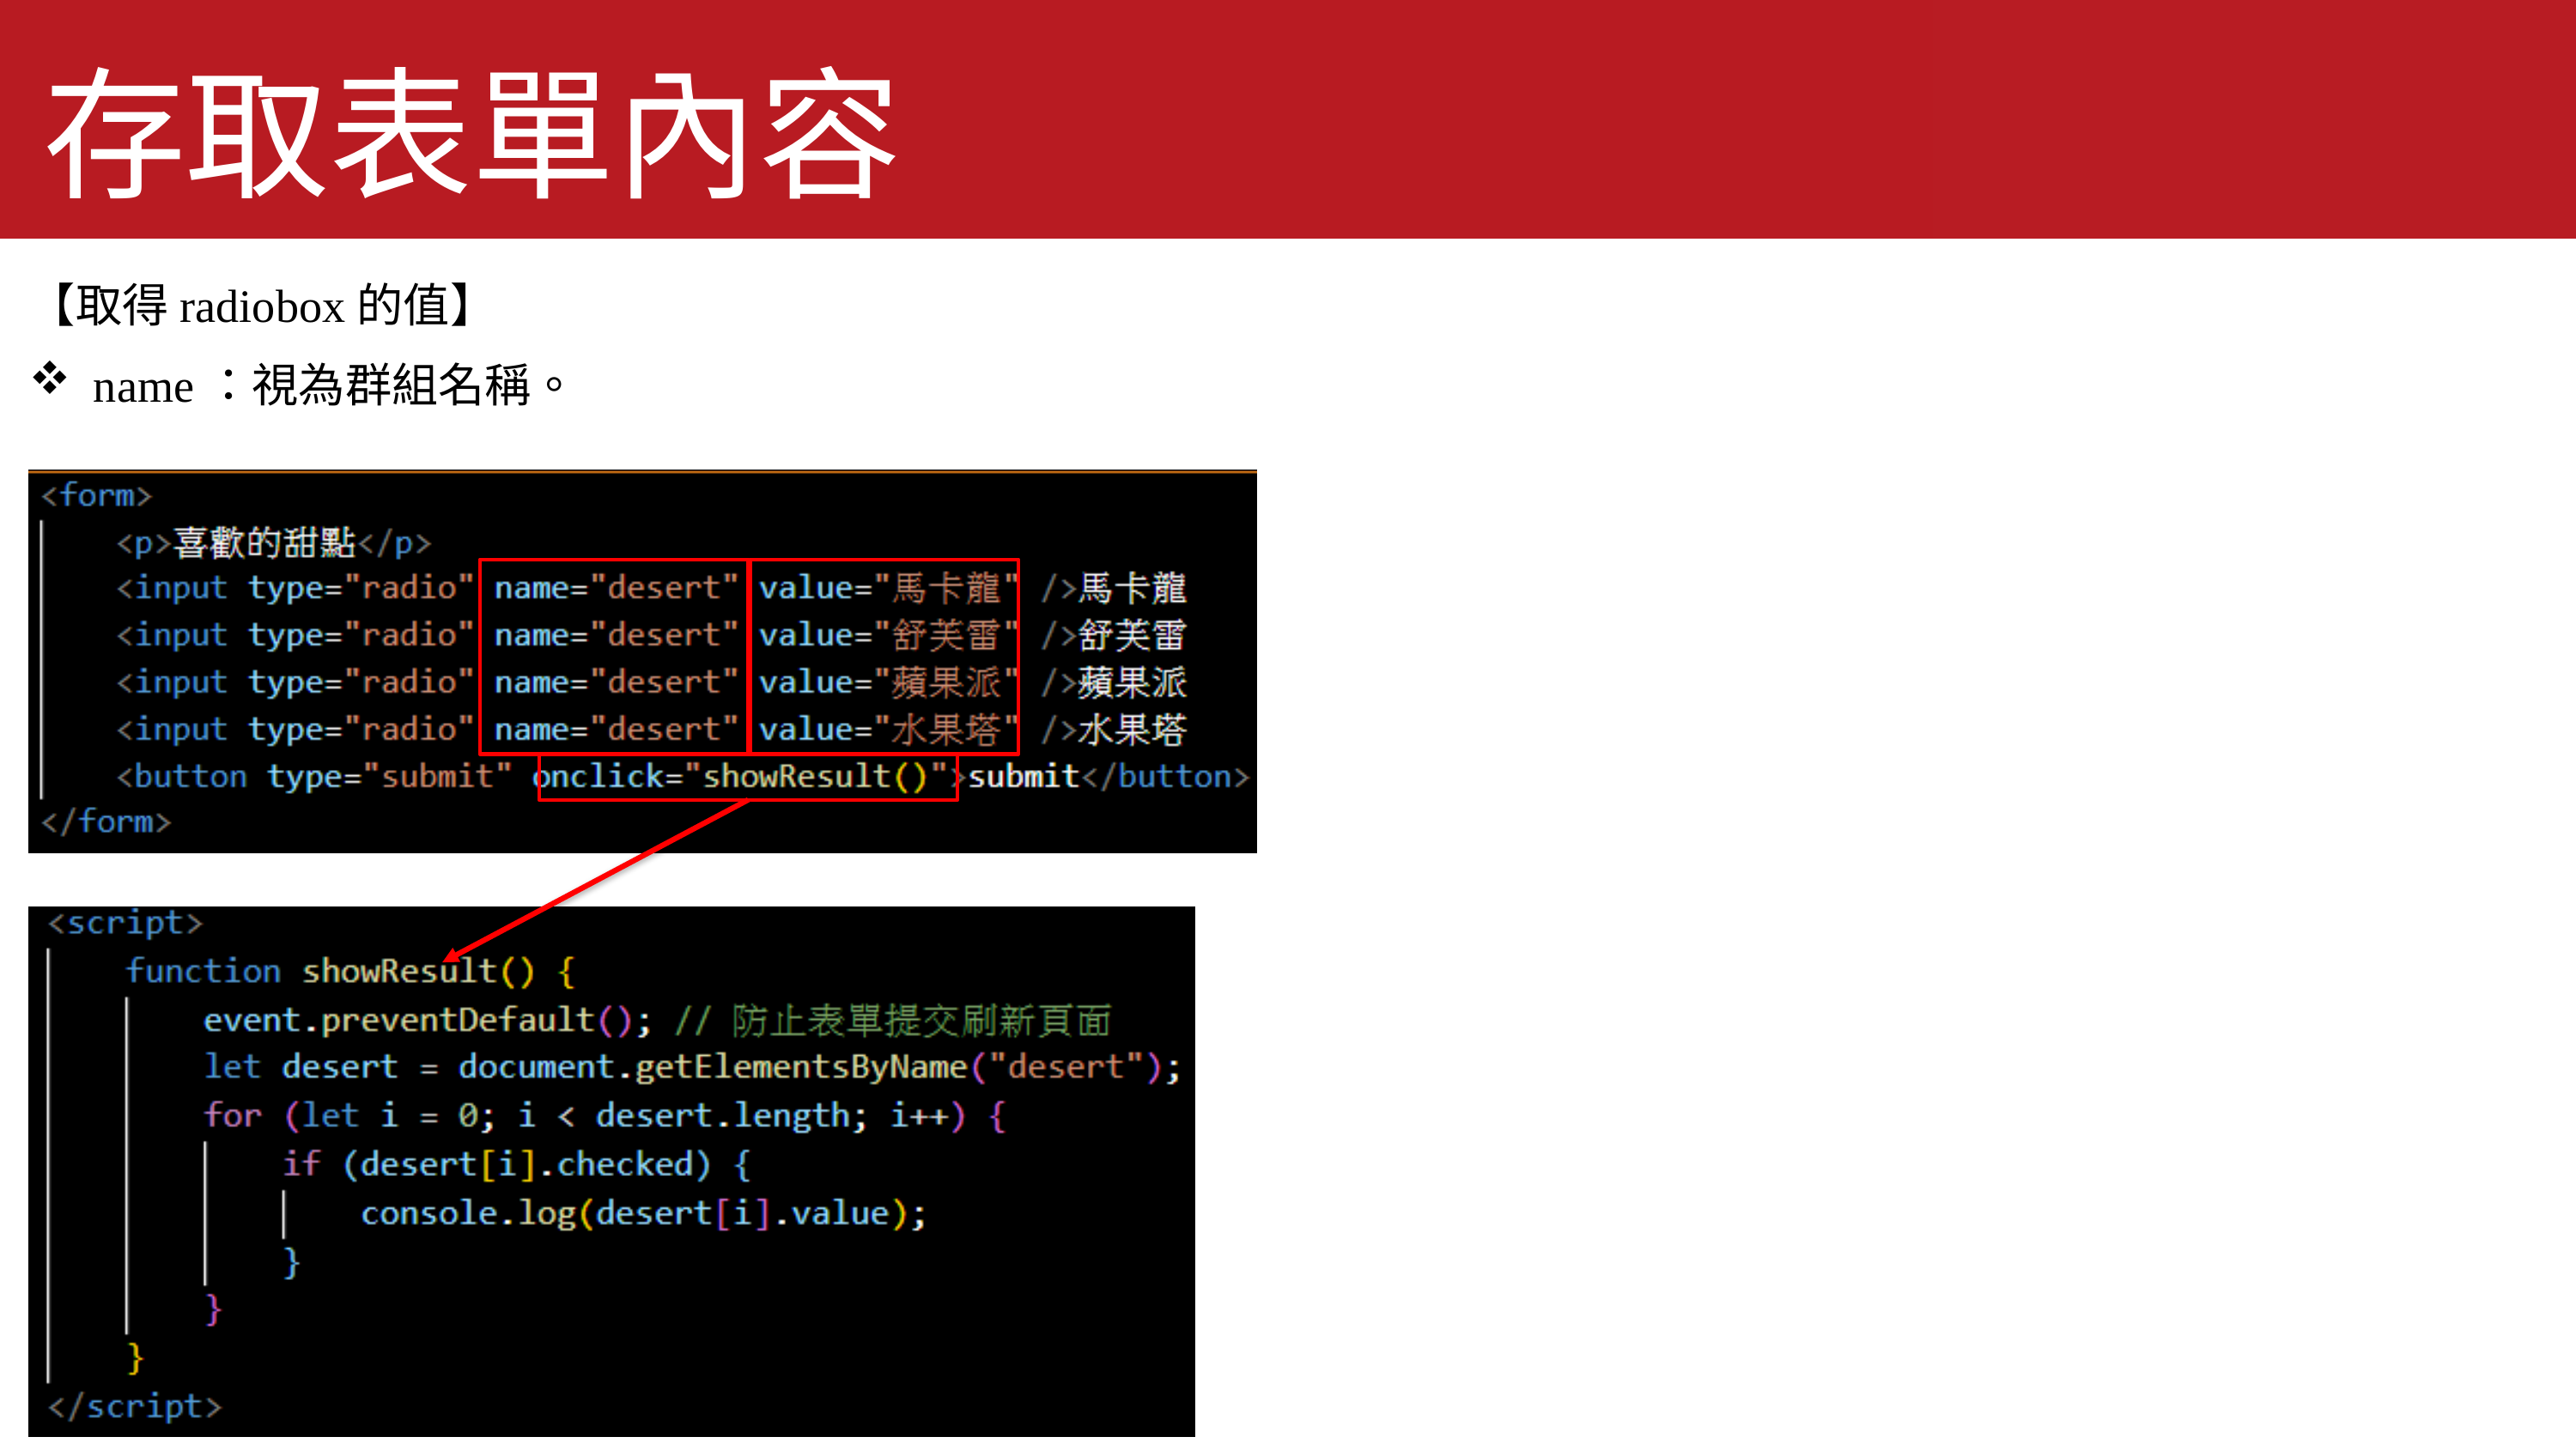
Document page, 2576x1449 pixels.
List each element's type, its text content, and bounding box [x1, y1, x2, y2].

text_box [441, 799, 749, 963]
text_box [0, 0, 2576, 239]
picture [28, 470, 1257, 853]
text_box 【取得radiobox的值】 name：視為群組名稱。 [28, 251, 1176, 412]
picture [28, 906, 1195, 1437]
